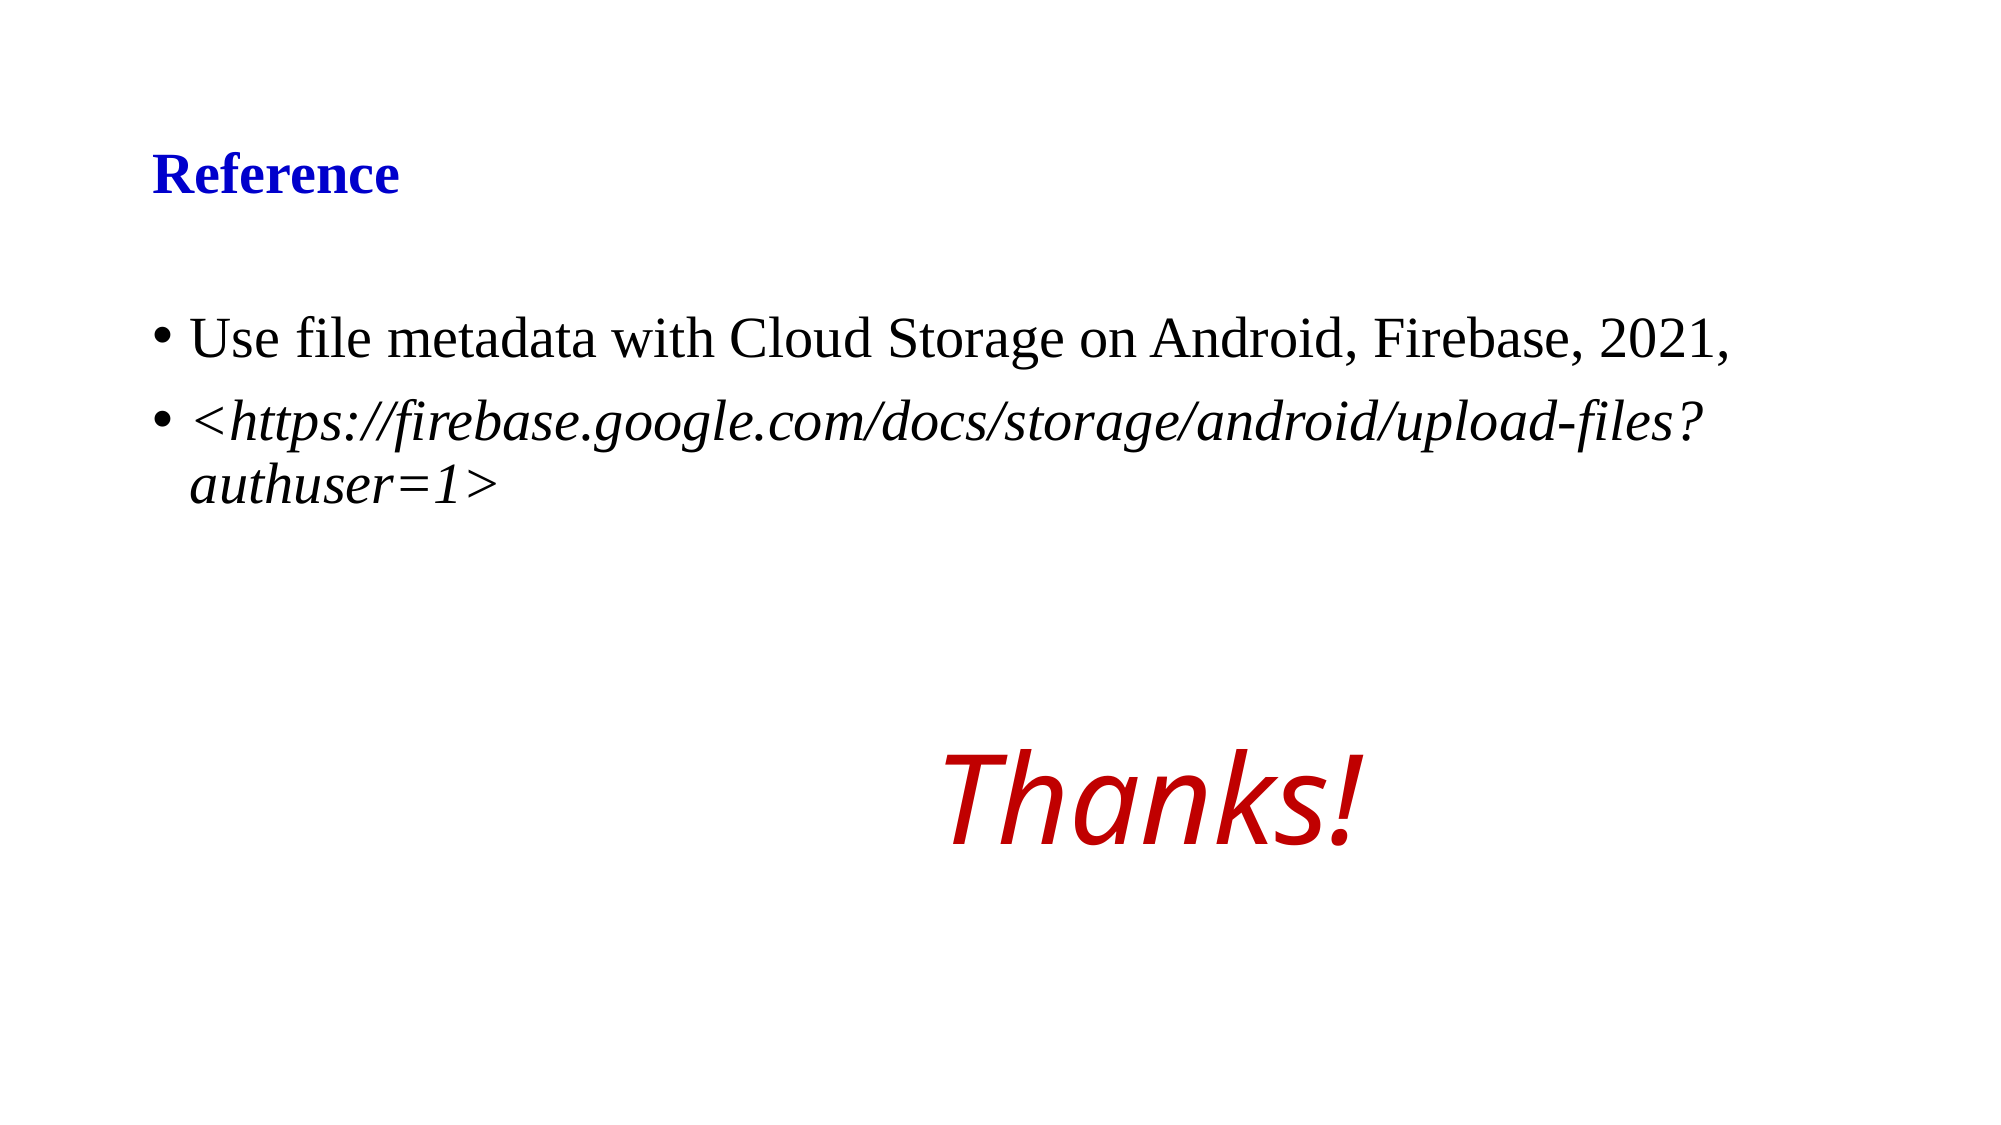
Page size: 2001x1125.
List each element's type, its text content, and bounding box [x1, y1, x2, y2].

title Reference [137, 59, 1863, 278]
text_box Thanks! [661, 681, 1636, 899]
list Use file metadata with Cloud Storage on Android, Firebase, 2021, <https://firebase.google.com/docs/storage/android/upload-files?authuser=1> [137, 299, 1829, 550]
